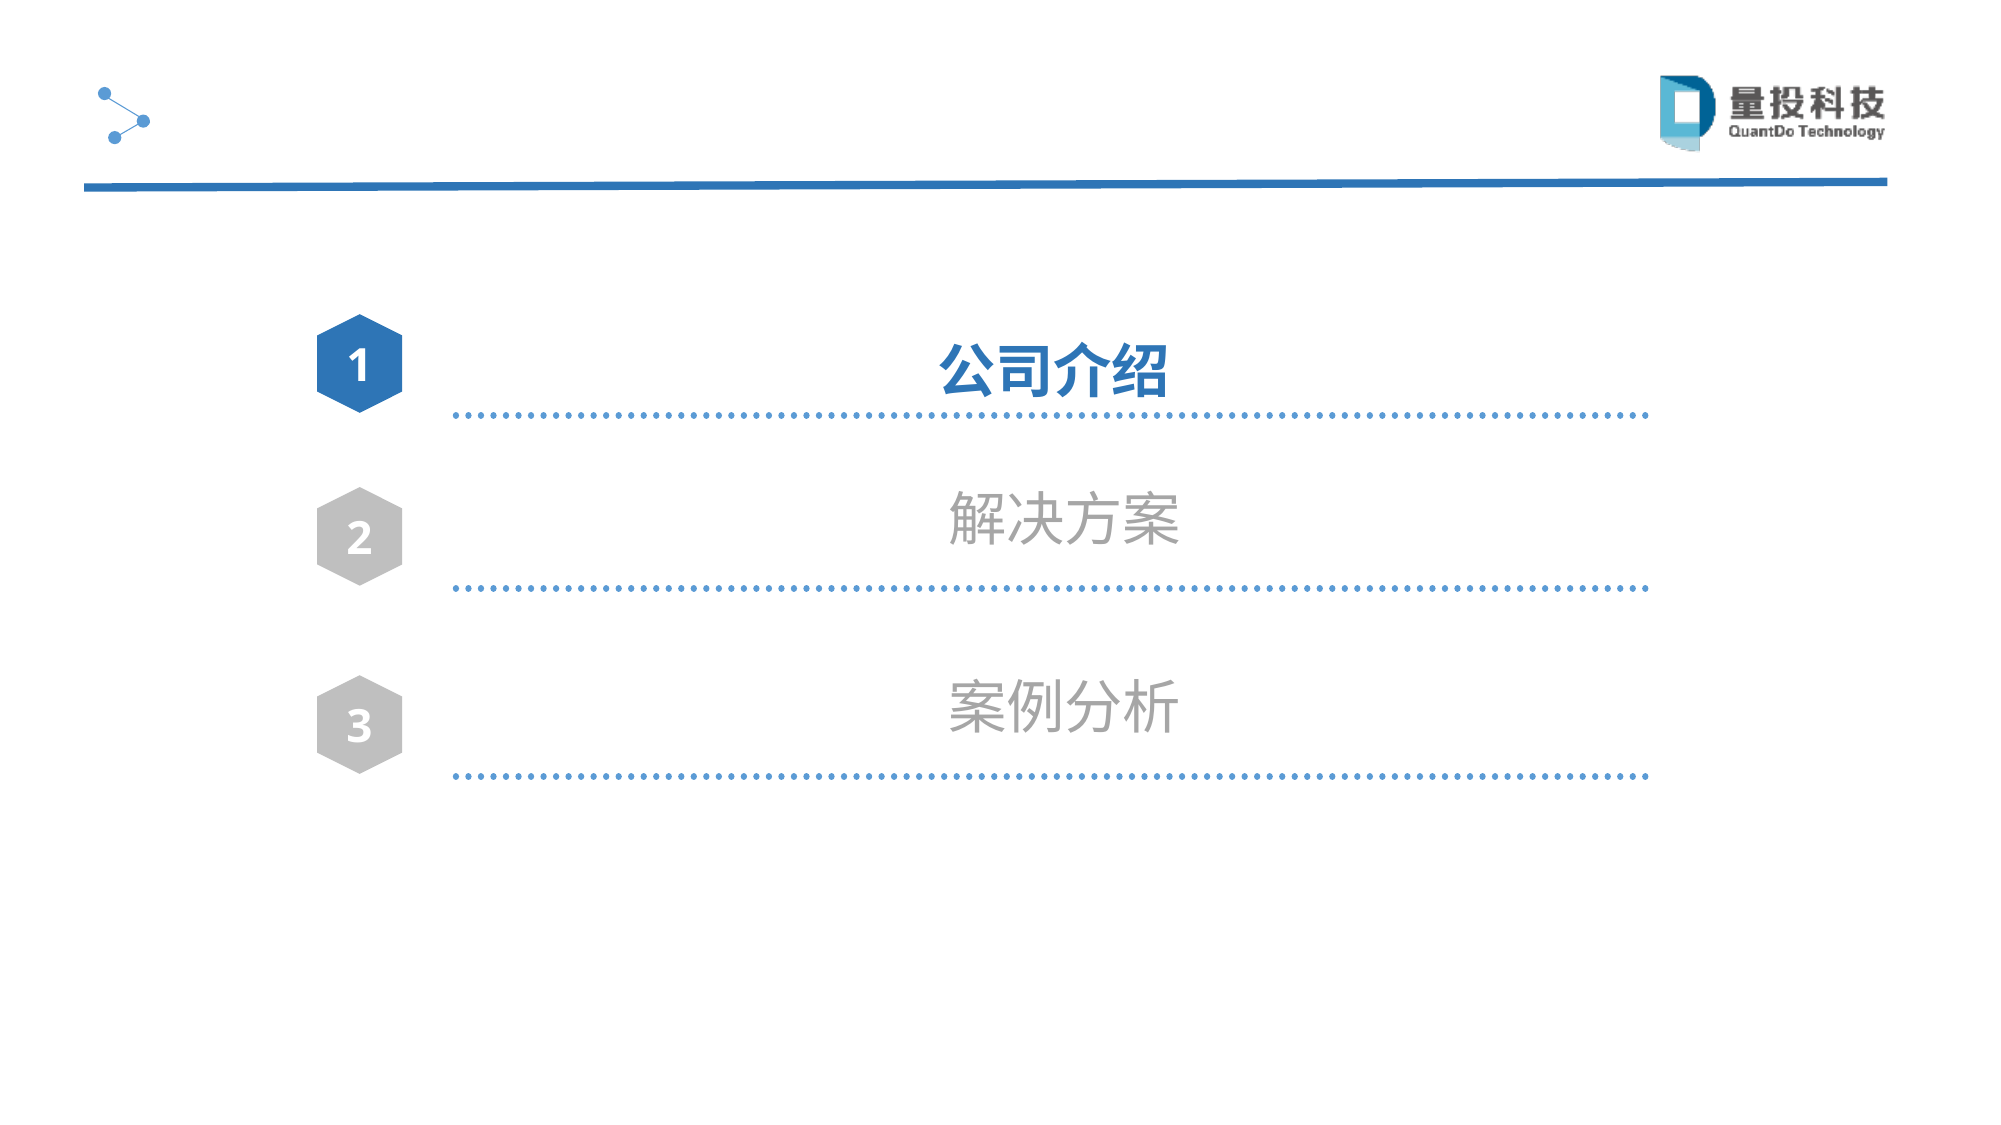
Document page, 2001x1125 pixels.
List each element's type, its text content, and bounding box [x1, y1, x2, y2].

text_box 案例分析 [534, 663, 1596, 748]
text_box 1 [316, 313, 404, 414]
text_box 3 [316, 674, 404, 775]
picture [1653, 73, 1888, 156]
text_box 2 [316, 486, 404, 587]
text_box 公司介绍 [522, 326, 1585, 412]
text_box 解决方案 [534, 474, 1596, 560]
